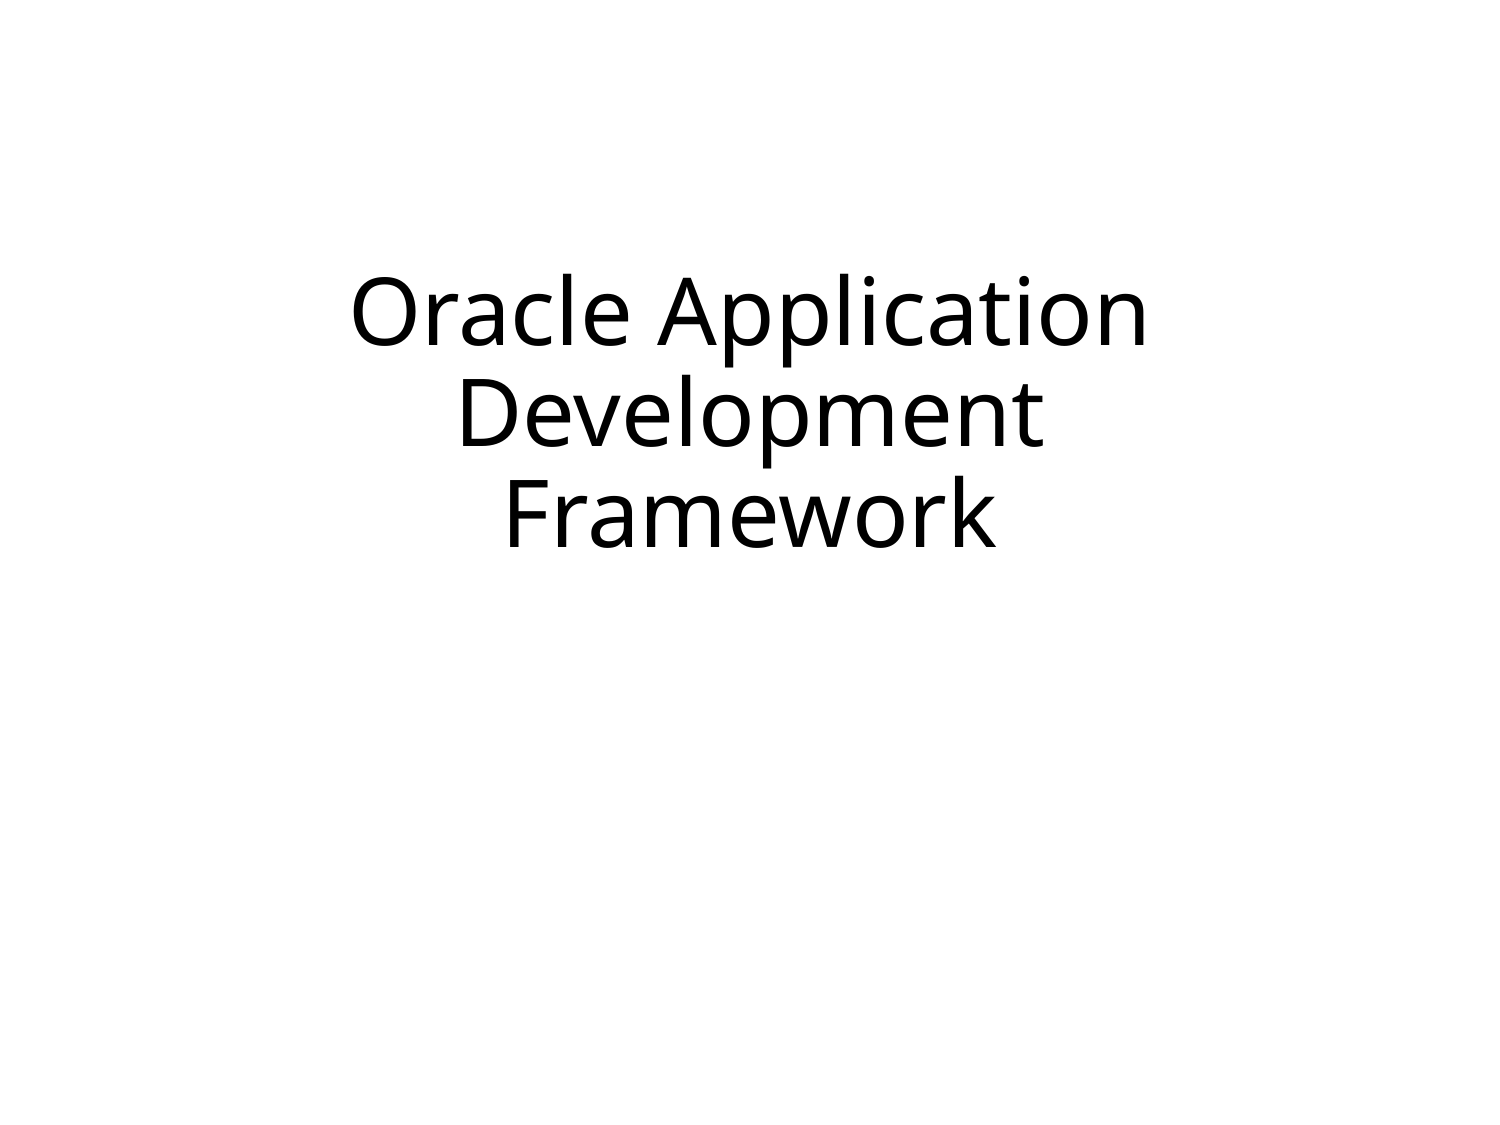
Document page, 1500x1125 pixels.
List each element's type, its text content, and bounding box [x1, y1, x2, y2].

title Oracle Application Development Framework [187, 184, 1313, 576]
